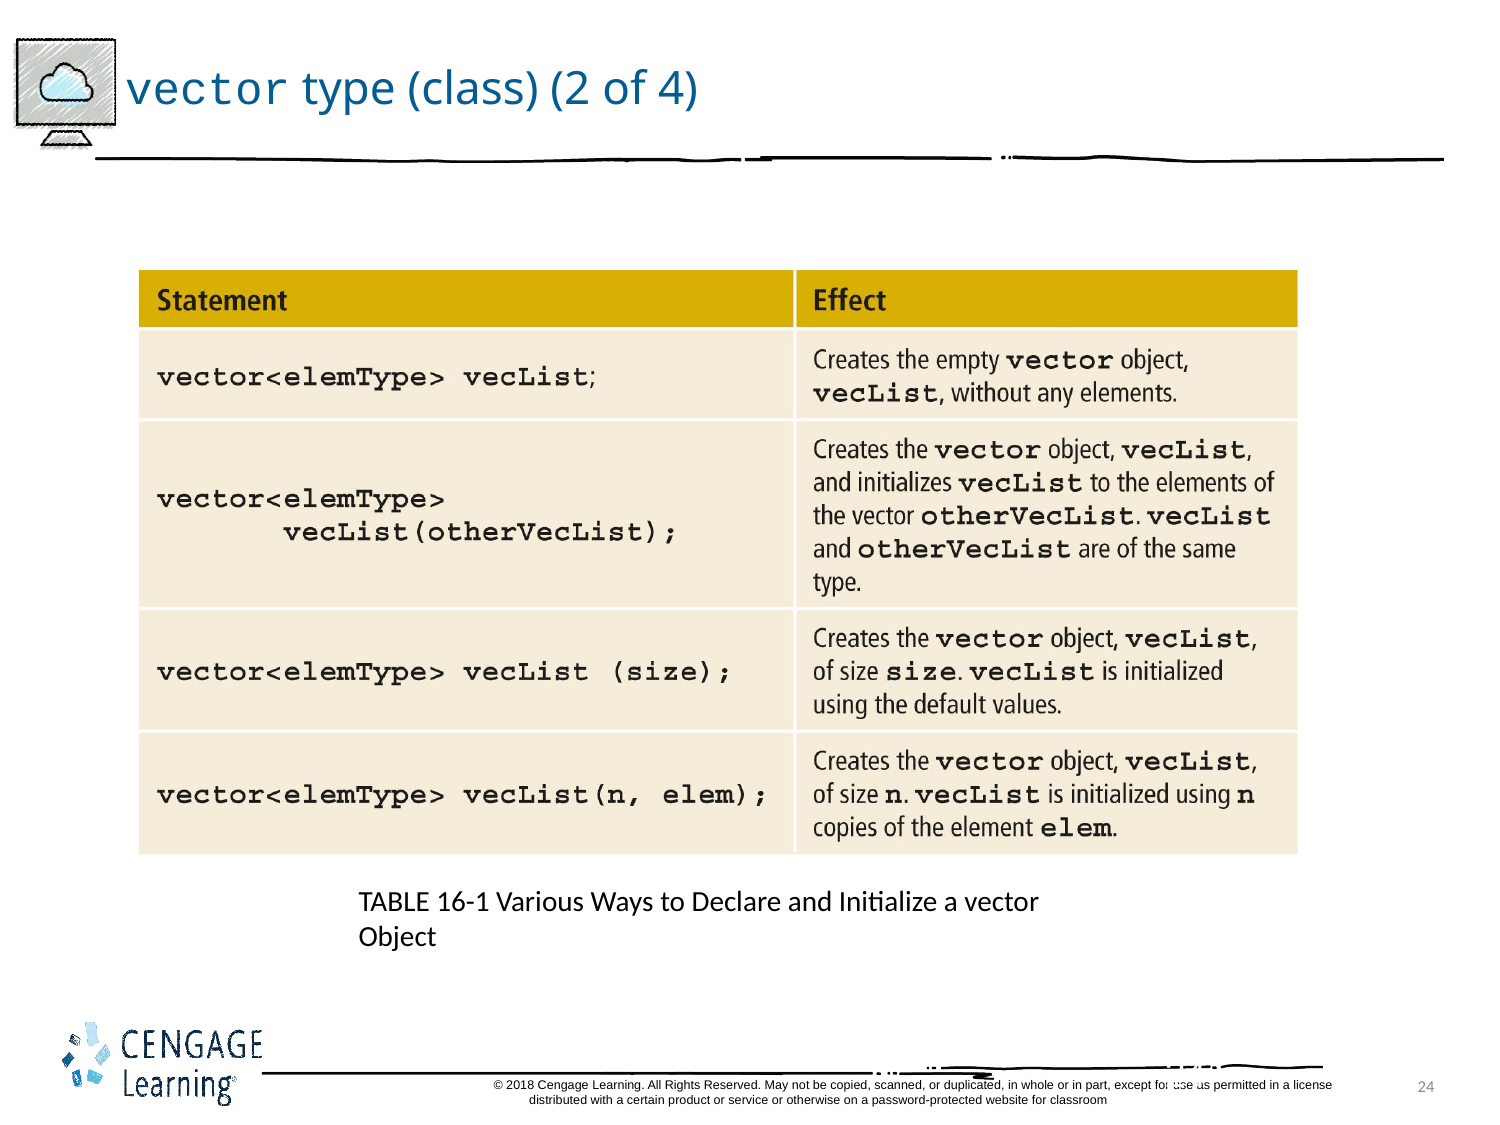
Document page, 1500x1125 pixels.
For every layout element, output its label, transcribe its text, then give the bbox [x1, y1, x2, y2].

picture [95, 155, 1444, 163]
footer C++ Programming: From Problem© 2018 Cengage Learning. All Rights Reserved. May not be copied, scanned, or duplicated, in whole or in part, except for use as permitted in a license distributed with a certain product or service or otherwise on a password-protected website for classroom Analysis to Program Design, Seventh Edition [261, 1079, 1375, 1120]
picture [12, 36, 117, 151]
picture [62, 1022, 1149, 1106]
slide_number 24 [1149, 1042, 1500, 1103]
title vector type (class) (2 of 4) [125, 66, 1442, 116]
picture [137, 268, 1301, 857]
text_box TABLE 16-1 Various Ways to Declare and Initialize a vector Object [343, 874, 1094, 960]
